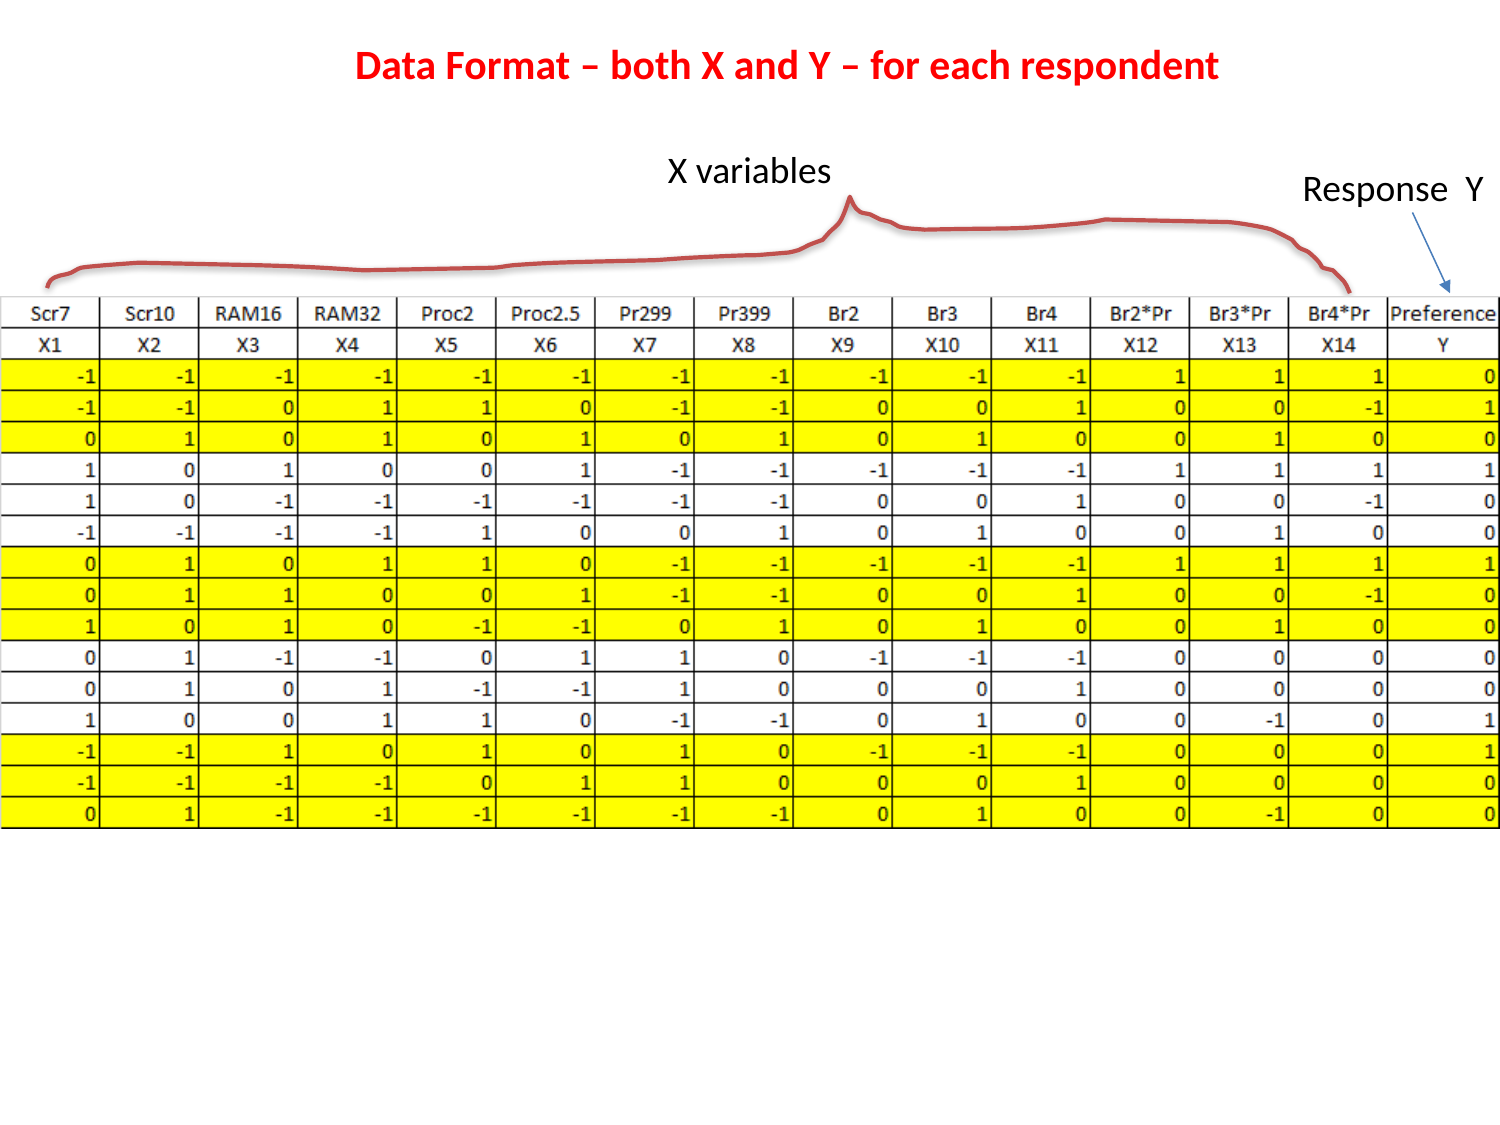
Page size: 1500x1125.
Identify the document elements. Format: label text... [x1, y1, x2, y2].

picture [0, 295, 1500, 830]
text_box Response Y [1287, 156, 1499, 217]
text_box X variables [653, 138, 847, 199]
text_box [1412, 212, 1451, 294]
text_box Data Format – both X and Y – for each respondent [340, 30, 1236, 96]
text_box [45, 194, 1352, 294]
